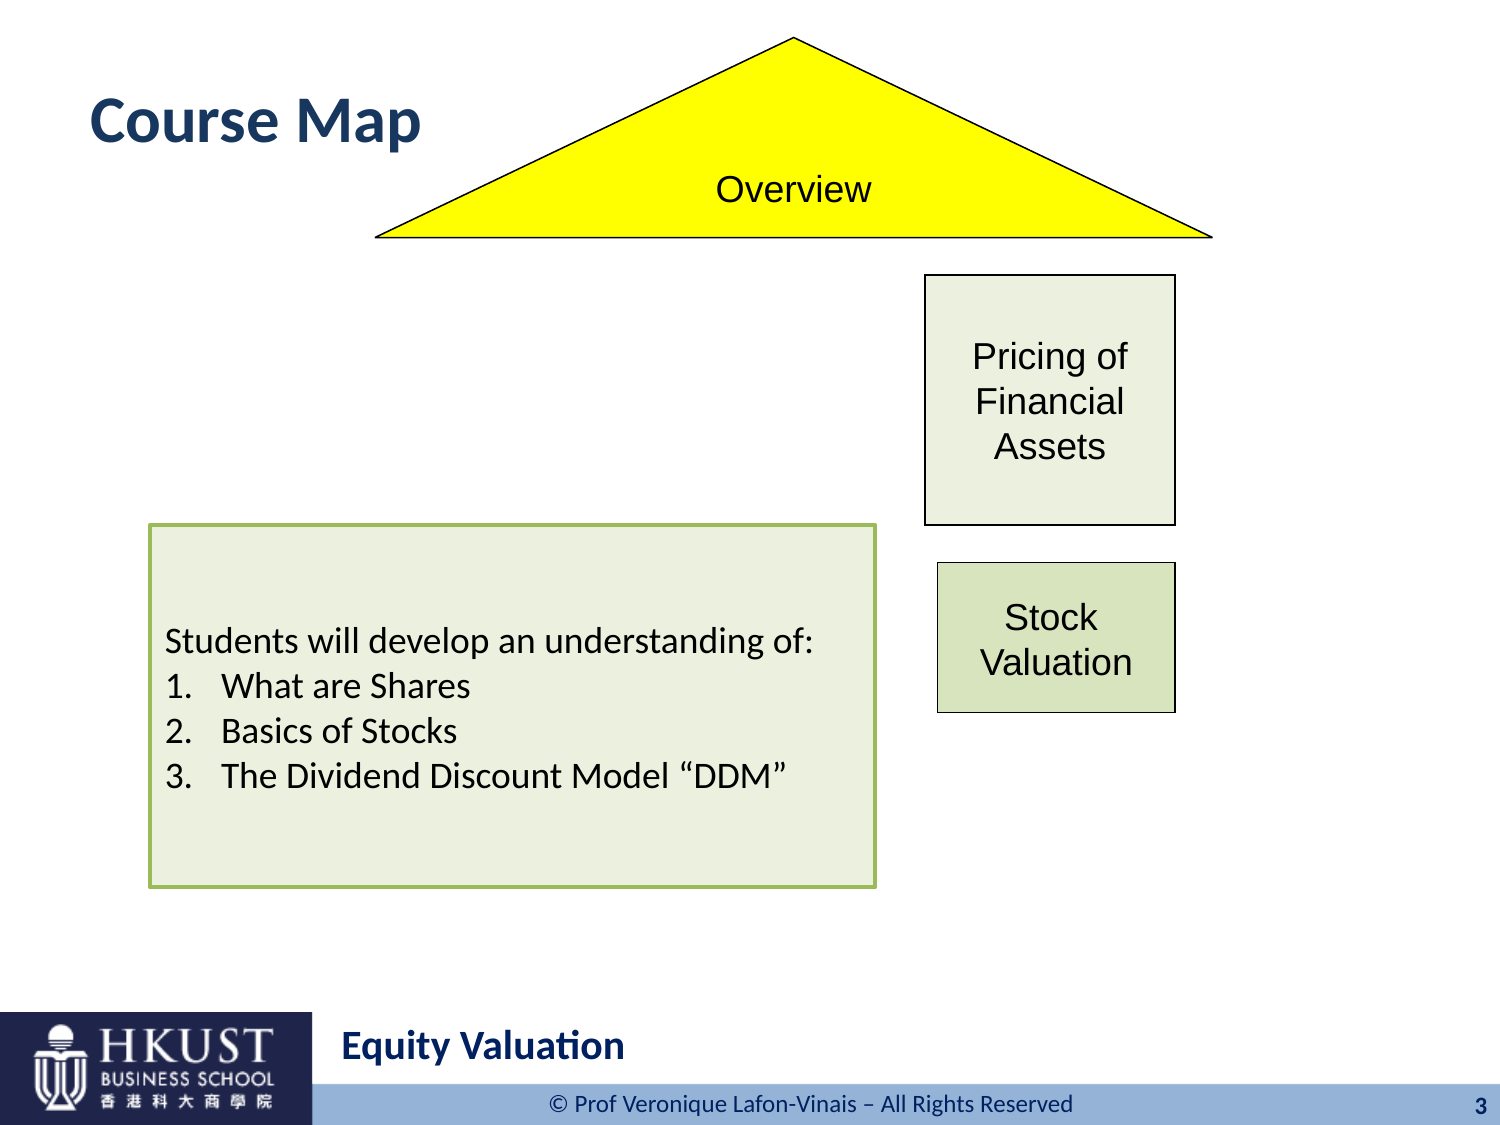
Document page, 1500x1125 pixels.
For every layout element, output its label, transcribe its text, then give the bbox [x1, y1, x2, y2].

picture [0, 1012, 1500, 1125]
slide_number 3 [1351, 1080, 1500, 1125]
text_box Overview [374, 37, 1213, 238]
title Course Map [74, 19, 463, 233]
text_box Pricing of Financial Assets [924, 275, 1175, 525]
text_box [75, 1024, 425, 1100]
text_box Students will develop an understanding of: What are Shares Basics of Stocks The Dividend Discount Model “DDM” [148, 523, 877, 889]
text_box Stock Valuation [937, 562, 1175, 713]
footer Equity Valuation [326, 1007, 1500, 1078]
